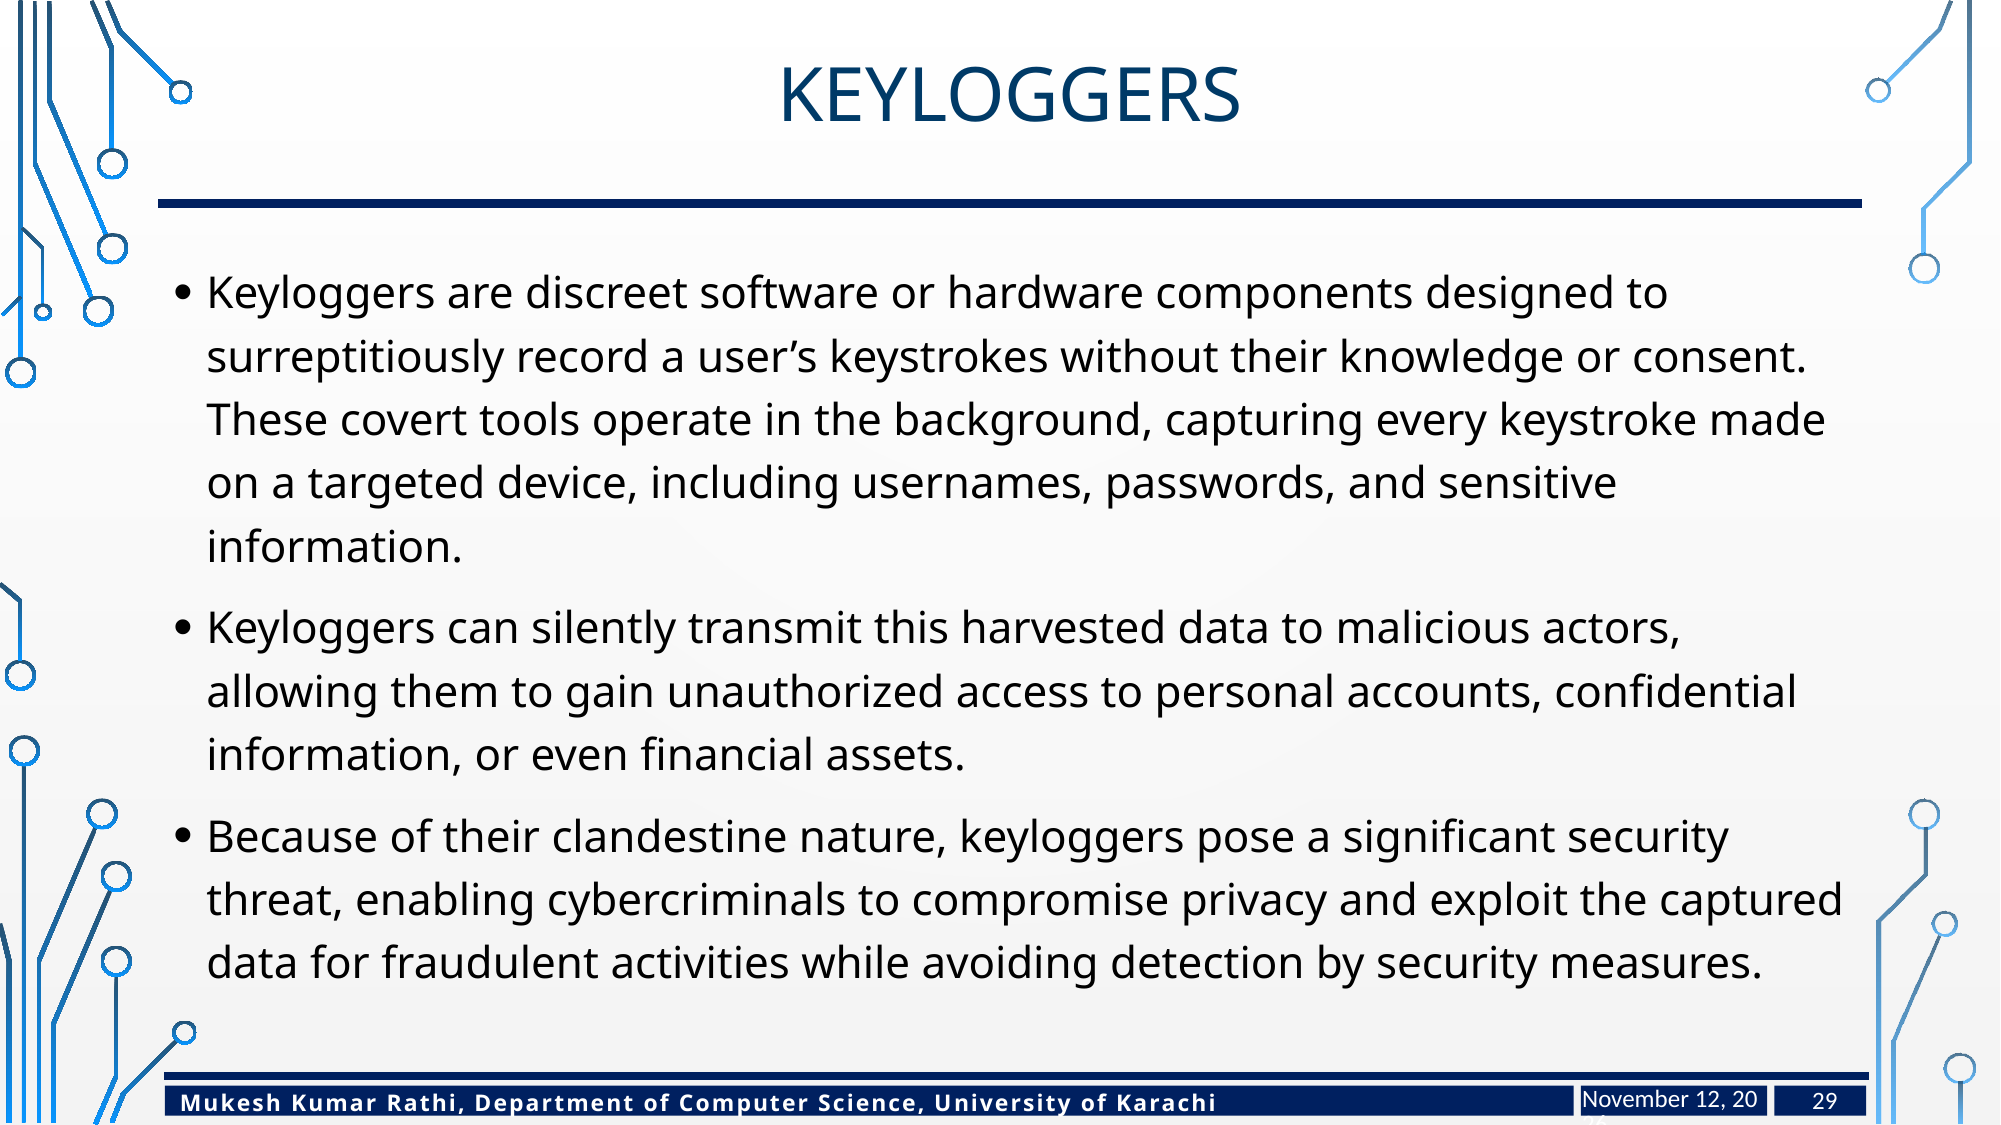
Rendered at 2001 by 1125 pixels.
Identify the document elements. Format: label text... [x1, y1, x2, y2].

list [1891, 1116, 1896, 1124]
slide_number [1582, 1080, 1764, 1115]
title Keyloggers [158, 11, 1863, 184]
slide_number 29 [1778, 1083, 1871, 1115]
list Keyloggers are discreet software or hardware components designed to surreptitiously record a user’s keystrokes without their knowledge or consent. These covert tools operate in the background, capturing every keystroke made on a targeted device, including usernames, passwords, and sensitive information. Keyloggers can silently transmit this harvested data to malicious actors, allowing them to gain unauthorized access to personal accounts, confidential information, or even financial assets. Because of their clandestine nature, keyloggers pose a significant security threat, enabling cybercriminals to compromise privacy and exploit the captured data for fraudulent activities while avoiding detection by security measures. [158, 246, 1863, 1058]
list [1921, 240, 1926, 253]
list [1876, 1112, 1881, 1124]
